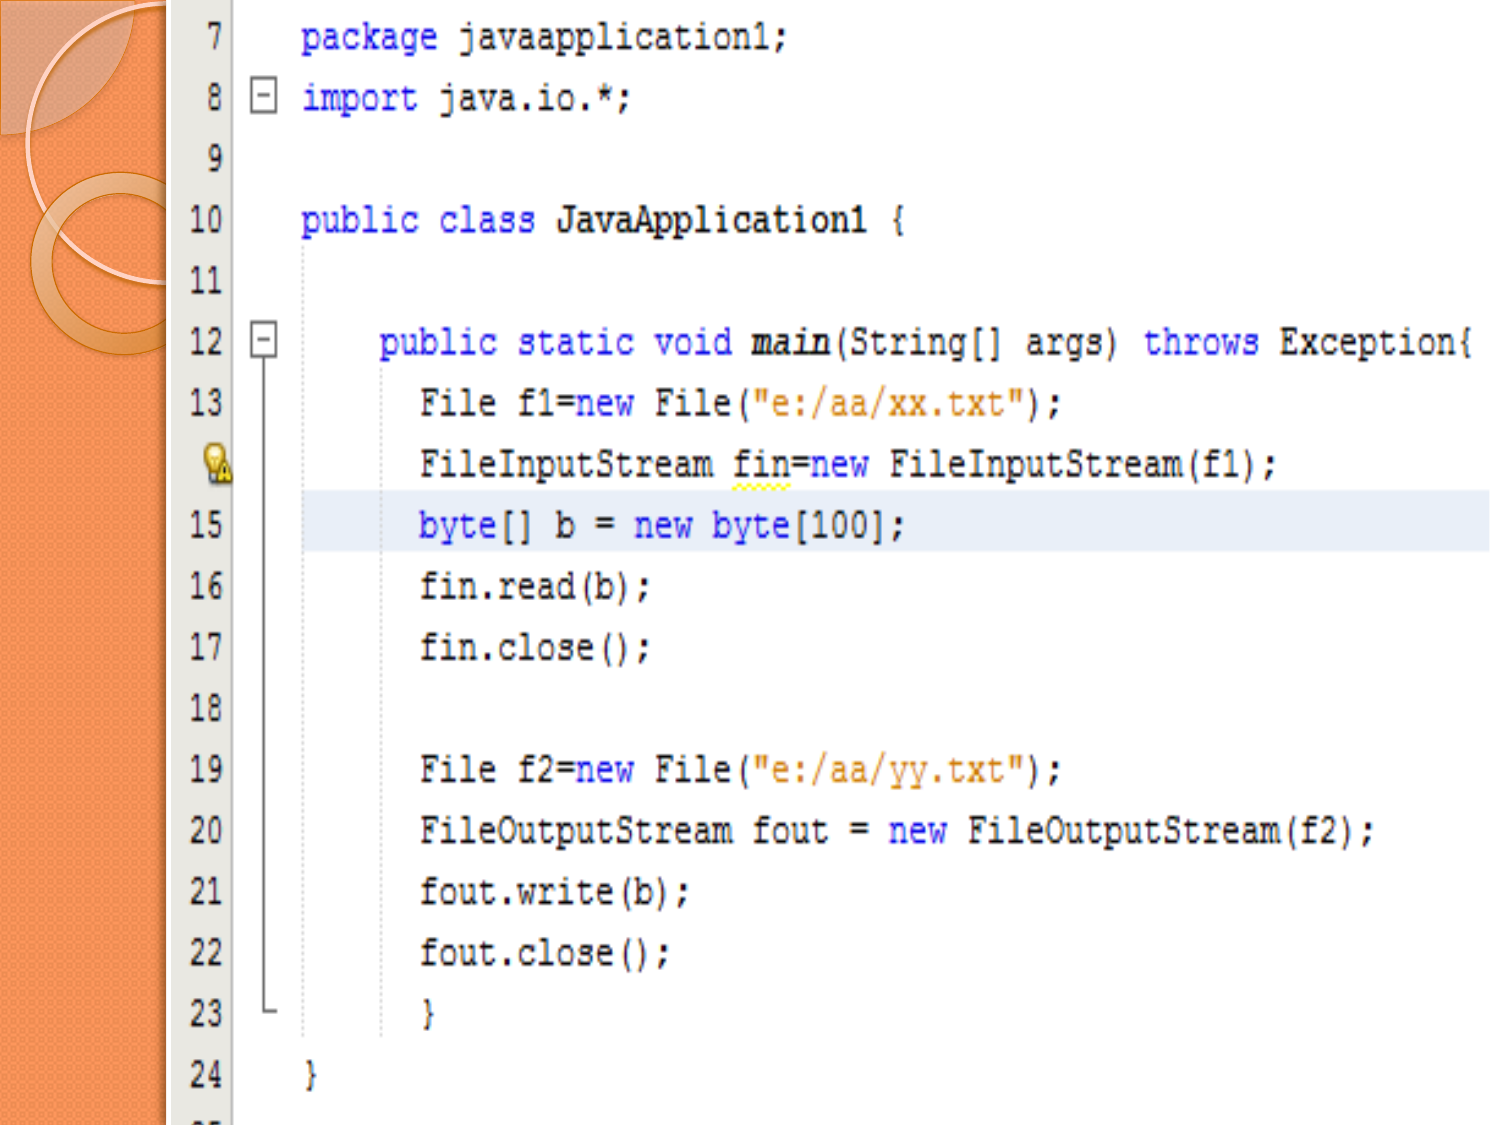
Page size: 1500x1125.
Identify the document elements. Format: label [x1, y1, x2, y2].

picture [170, 0, 1490, 1125]
